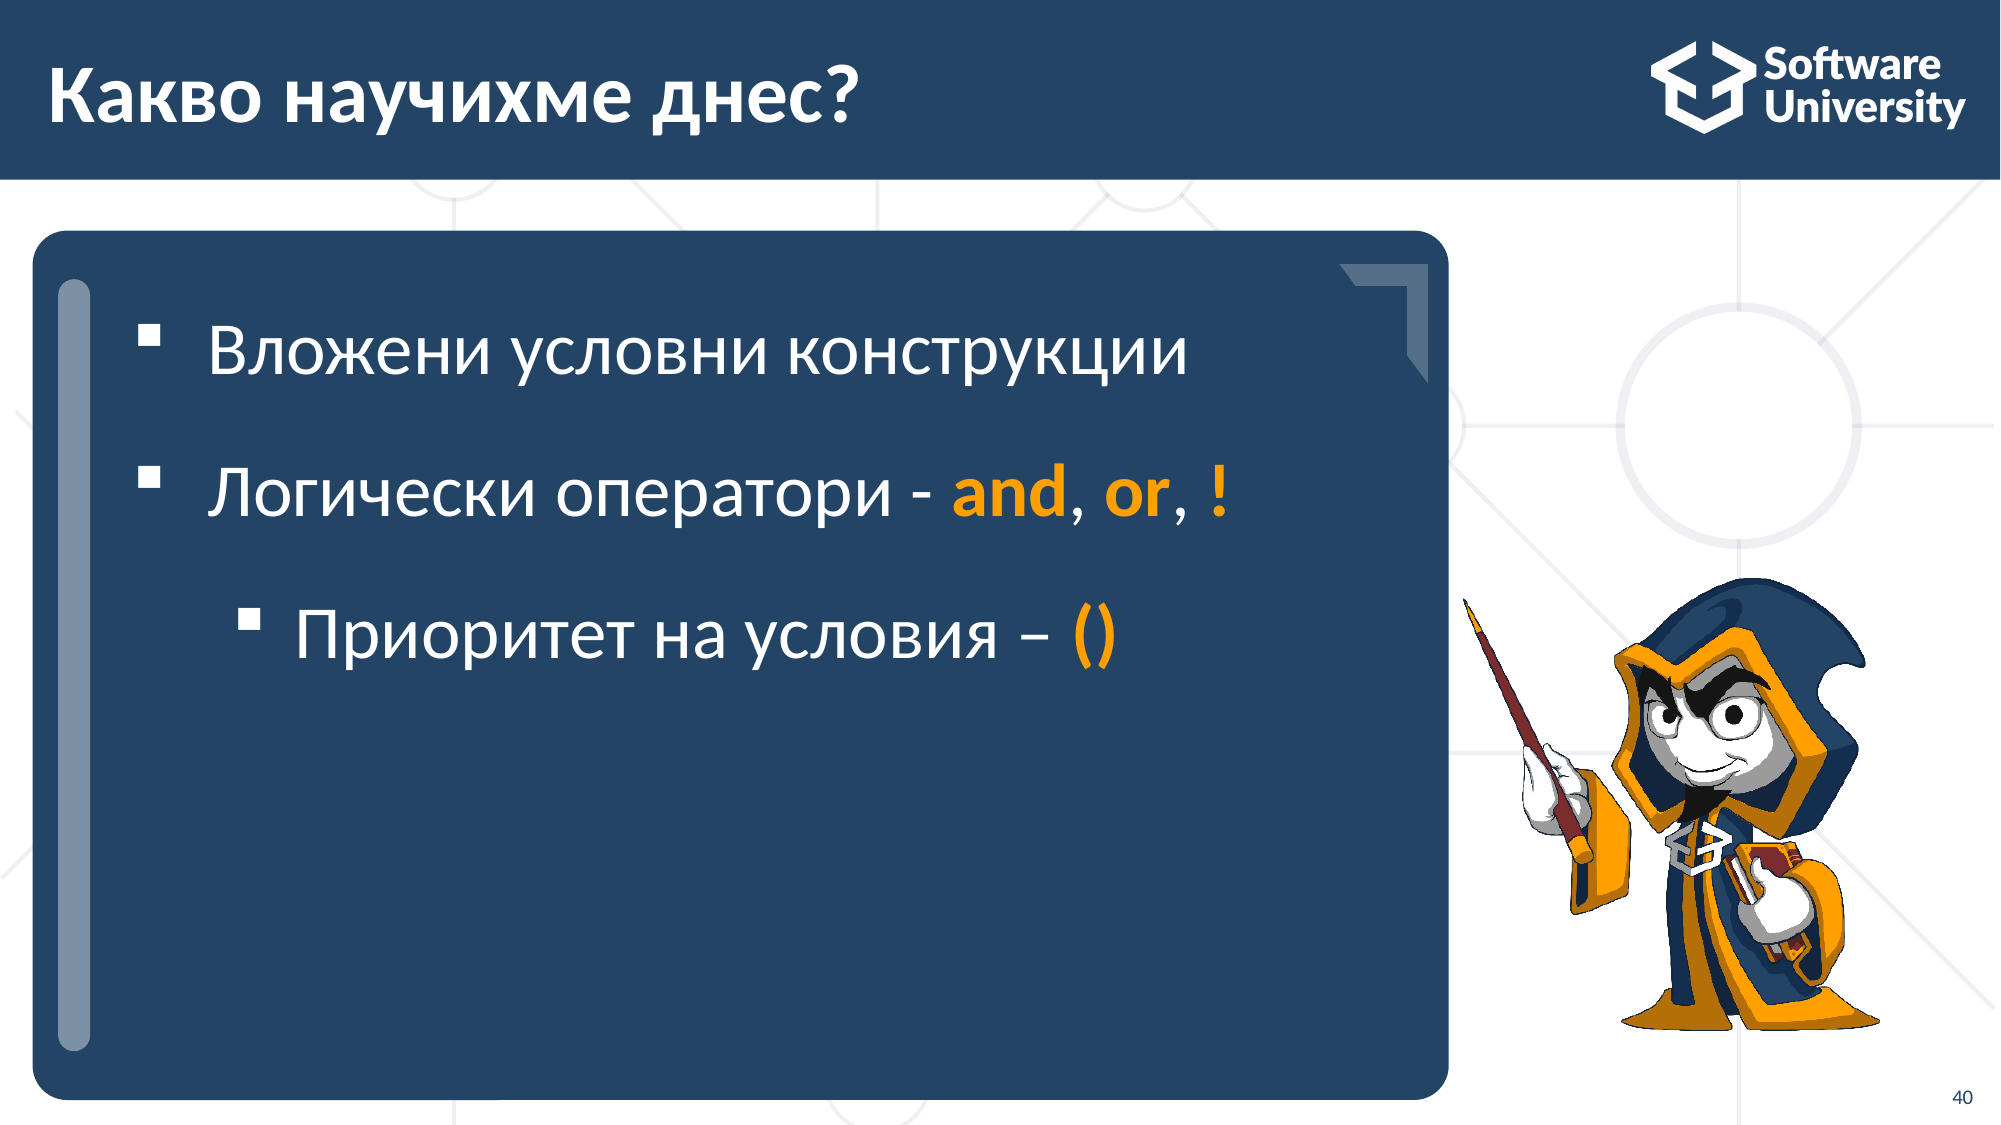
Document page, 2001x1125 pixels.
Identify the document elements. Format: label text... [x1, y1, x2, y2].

picture [1651, 41, 1966, 134]
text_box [32, 230, 1449, 1101]
picture [1447, 537, 1921, 1050]
slide_number 40 [1927, 1067, 1989, 1117]
title Какво научихме днес? [31, 16, 1625, 162]
